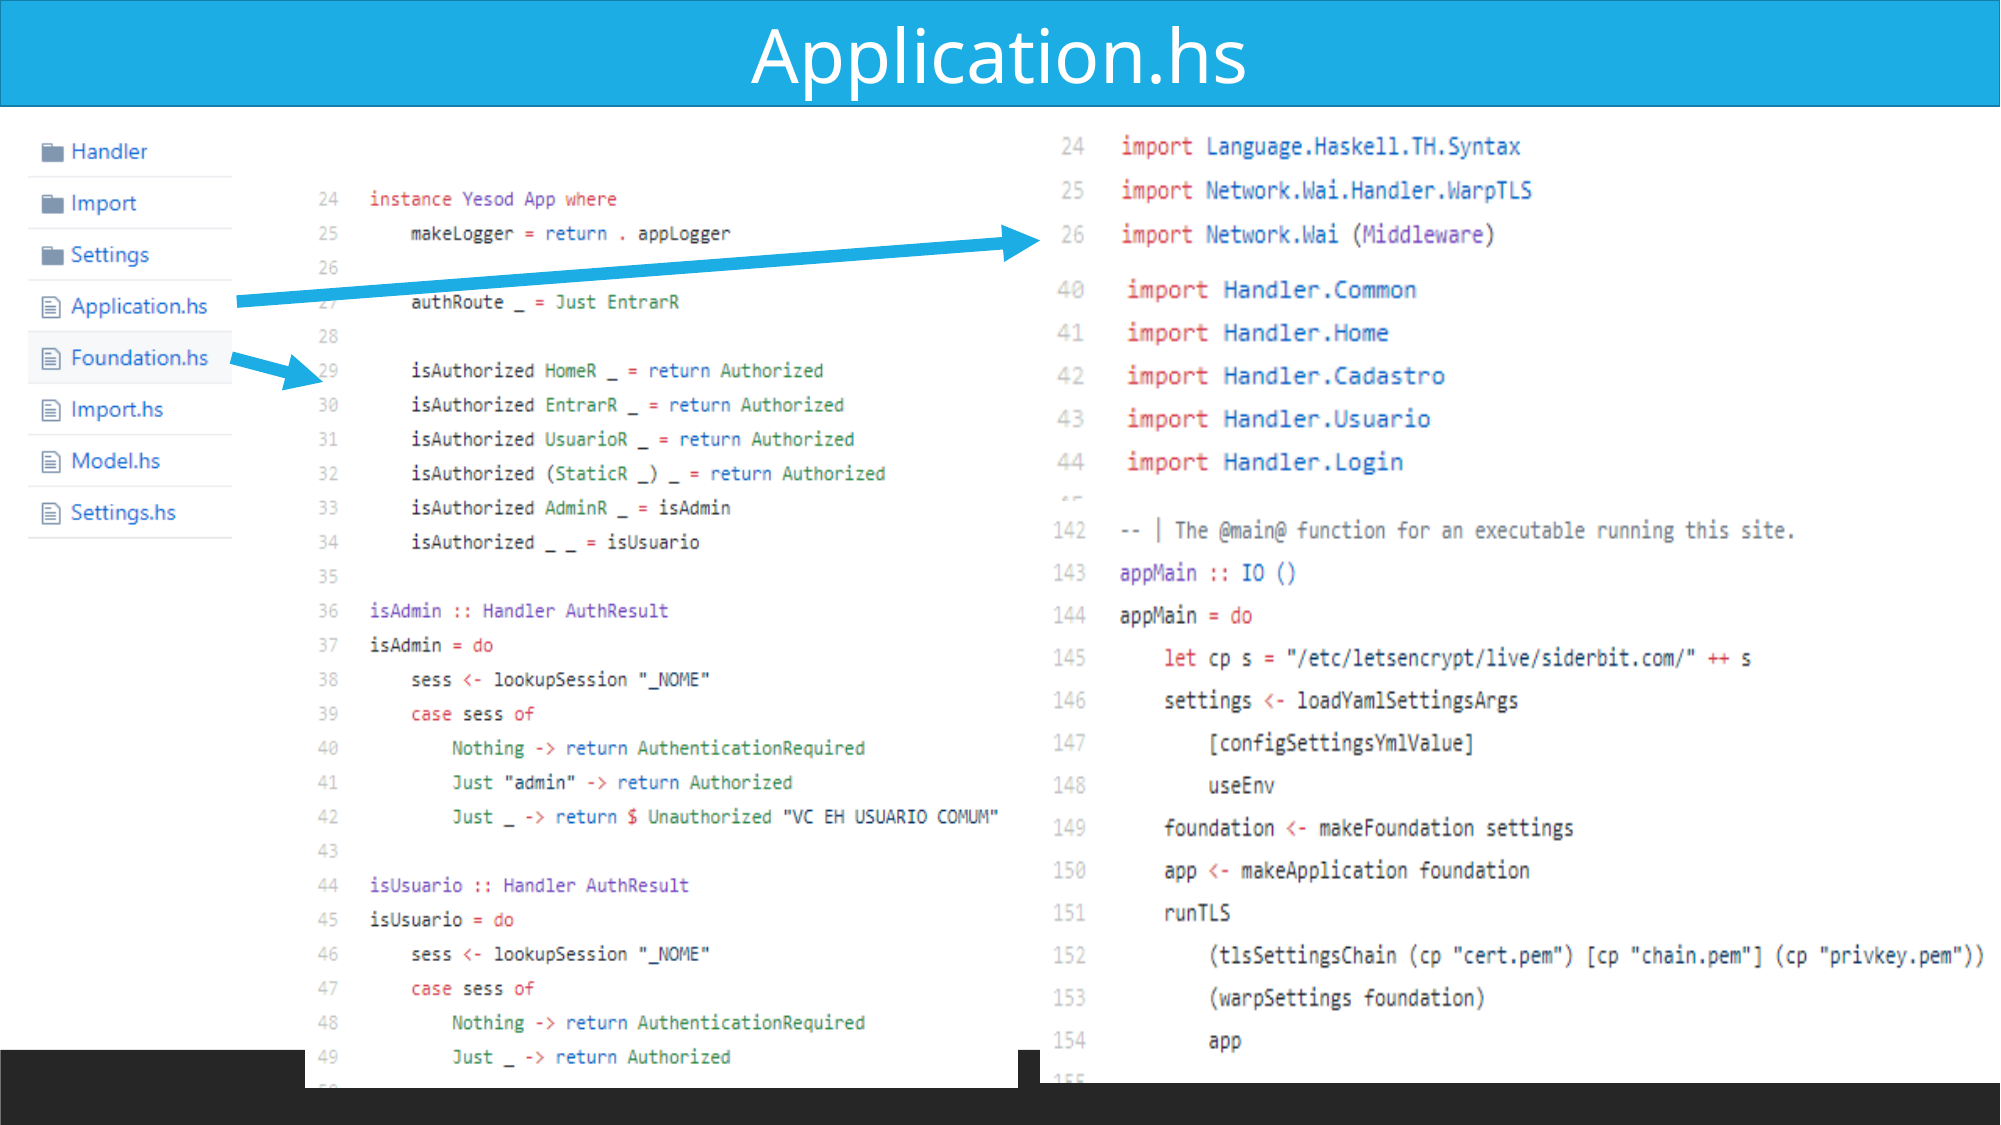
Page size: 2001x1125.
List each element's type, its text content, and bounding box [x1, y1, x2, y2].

text_box Application.hs [0, 0, 2000, 107]
picture [304, 303, 1018, 1089]
picture [27, 130, 232, 543]
picture [1039, 504, 2000, 1083]
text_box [236, 239, 1041, 303]
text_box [230, 357, 324, 383]
picture [1039, 262, 1475, 502]
picture [304, 181, 1018, 239]
picture [1039, 130, 1564, 259]
